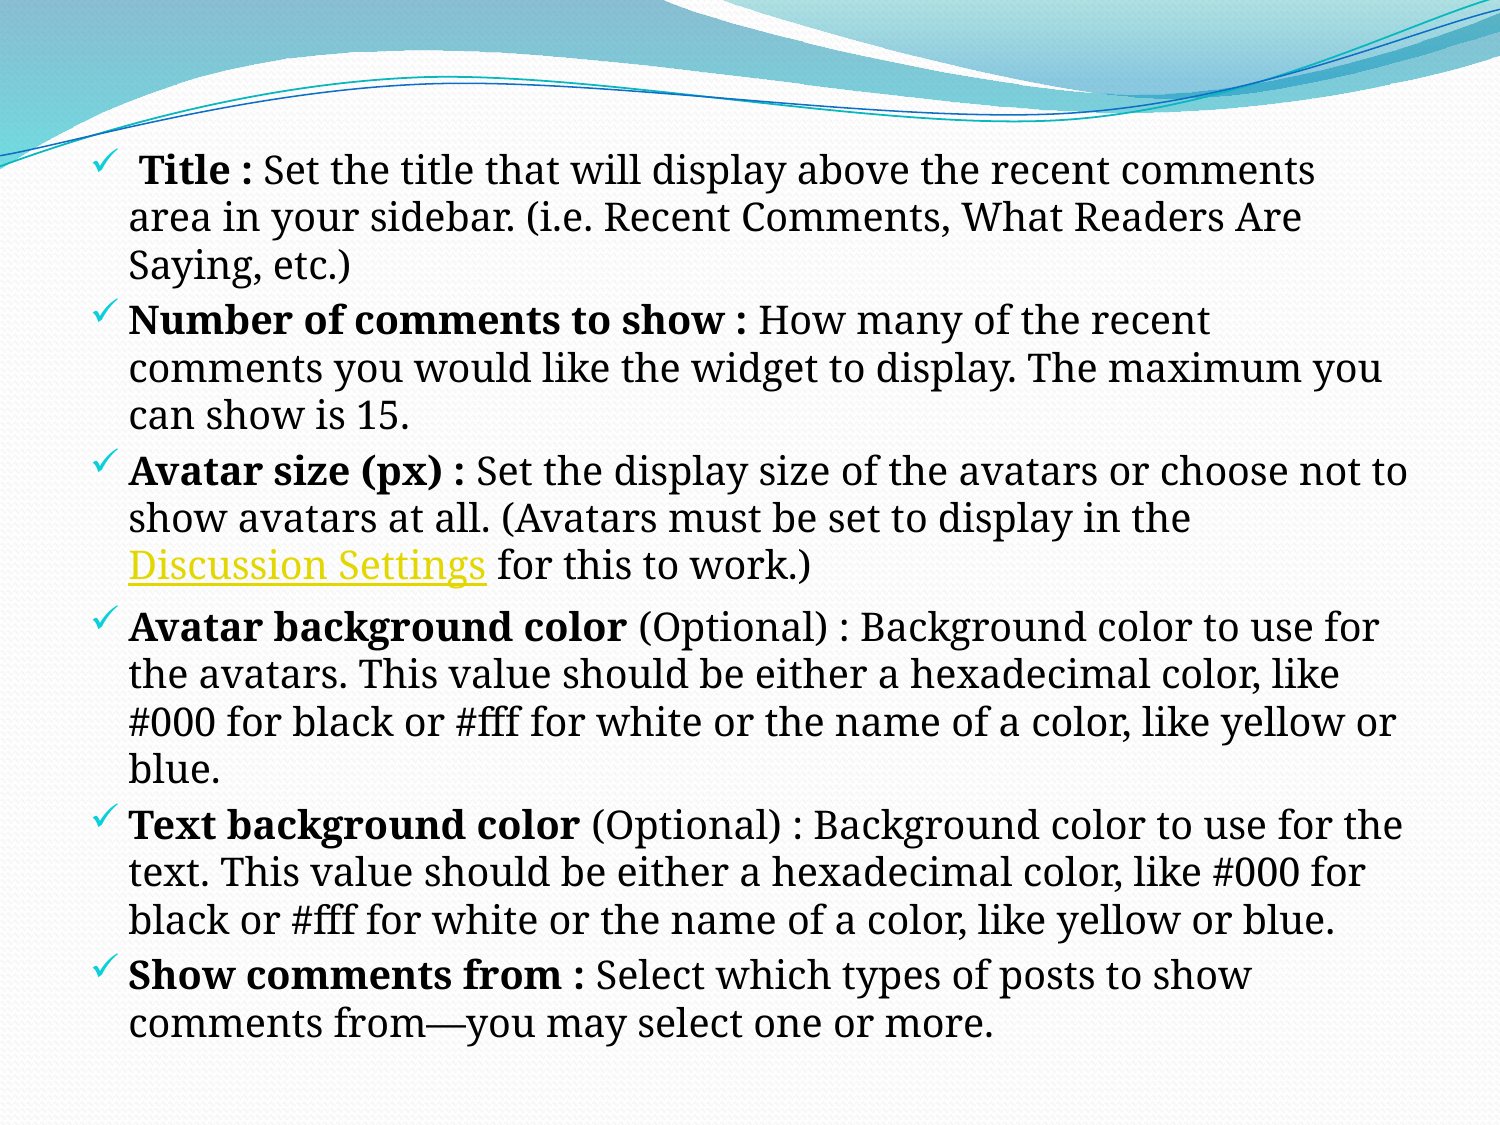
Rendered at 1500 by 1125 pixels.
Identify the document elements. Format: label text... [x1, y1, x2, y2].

list Title : Set the title that will display above the recent comments area in your sidebar. (i.e. Recent Comments, What Readers Are Saying, etc.) Number of comments to show : How many of the recent comments you would like the widget to display. The maximum you can show is 15. Avatar size (px) : Set the display size of the avatars or choose not to show avatars at all. (Avatars must be set to display in the Discussion Settings for this to work.) Avatar background color (Optional) : Background color to use for the avatars. This value should be either a hexadecimal color, like #000 for black or #fff for white or the name of a color, like yellow or blue. Text background color (Optional) : Background color to use for the text. This value should be either a hexadecimal color, like #000 for black or #fff for white or the name of a color, like yellow or blue. Show comments from : Select which types of posts to show comments from—you may select one or more. [75, 137, 1425, 1100]
